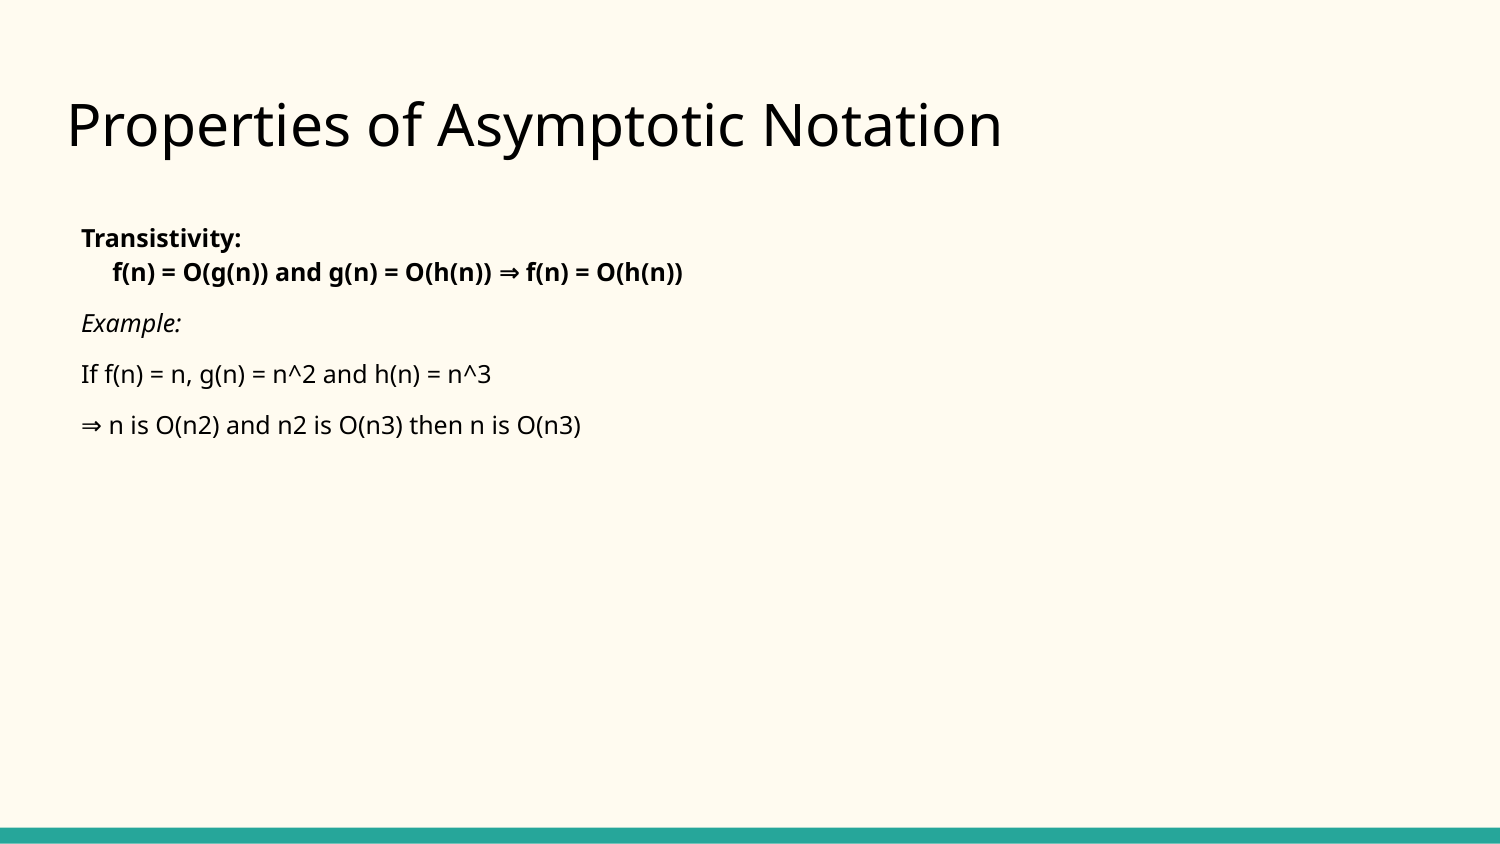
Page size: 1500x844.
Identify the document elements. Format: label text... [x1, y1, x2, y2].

list Transistivity: f(n) = O(g(n)) and g(n) = O(h(n)) ⇒ f(n) = O(h(n)) Example: If f(n) = n, g(n) = n^2 and h(n) = n^3 ⇒ n is O(n2) and n2 is O(n3) then n is O(n3) [66, 192, 1464, 750]
title Properties of Asymptotic Notation [51, 72, 1449, 174]
